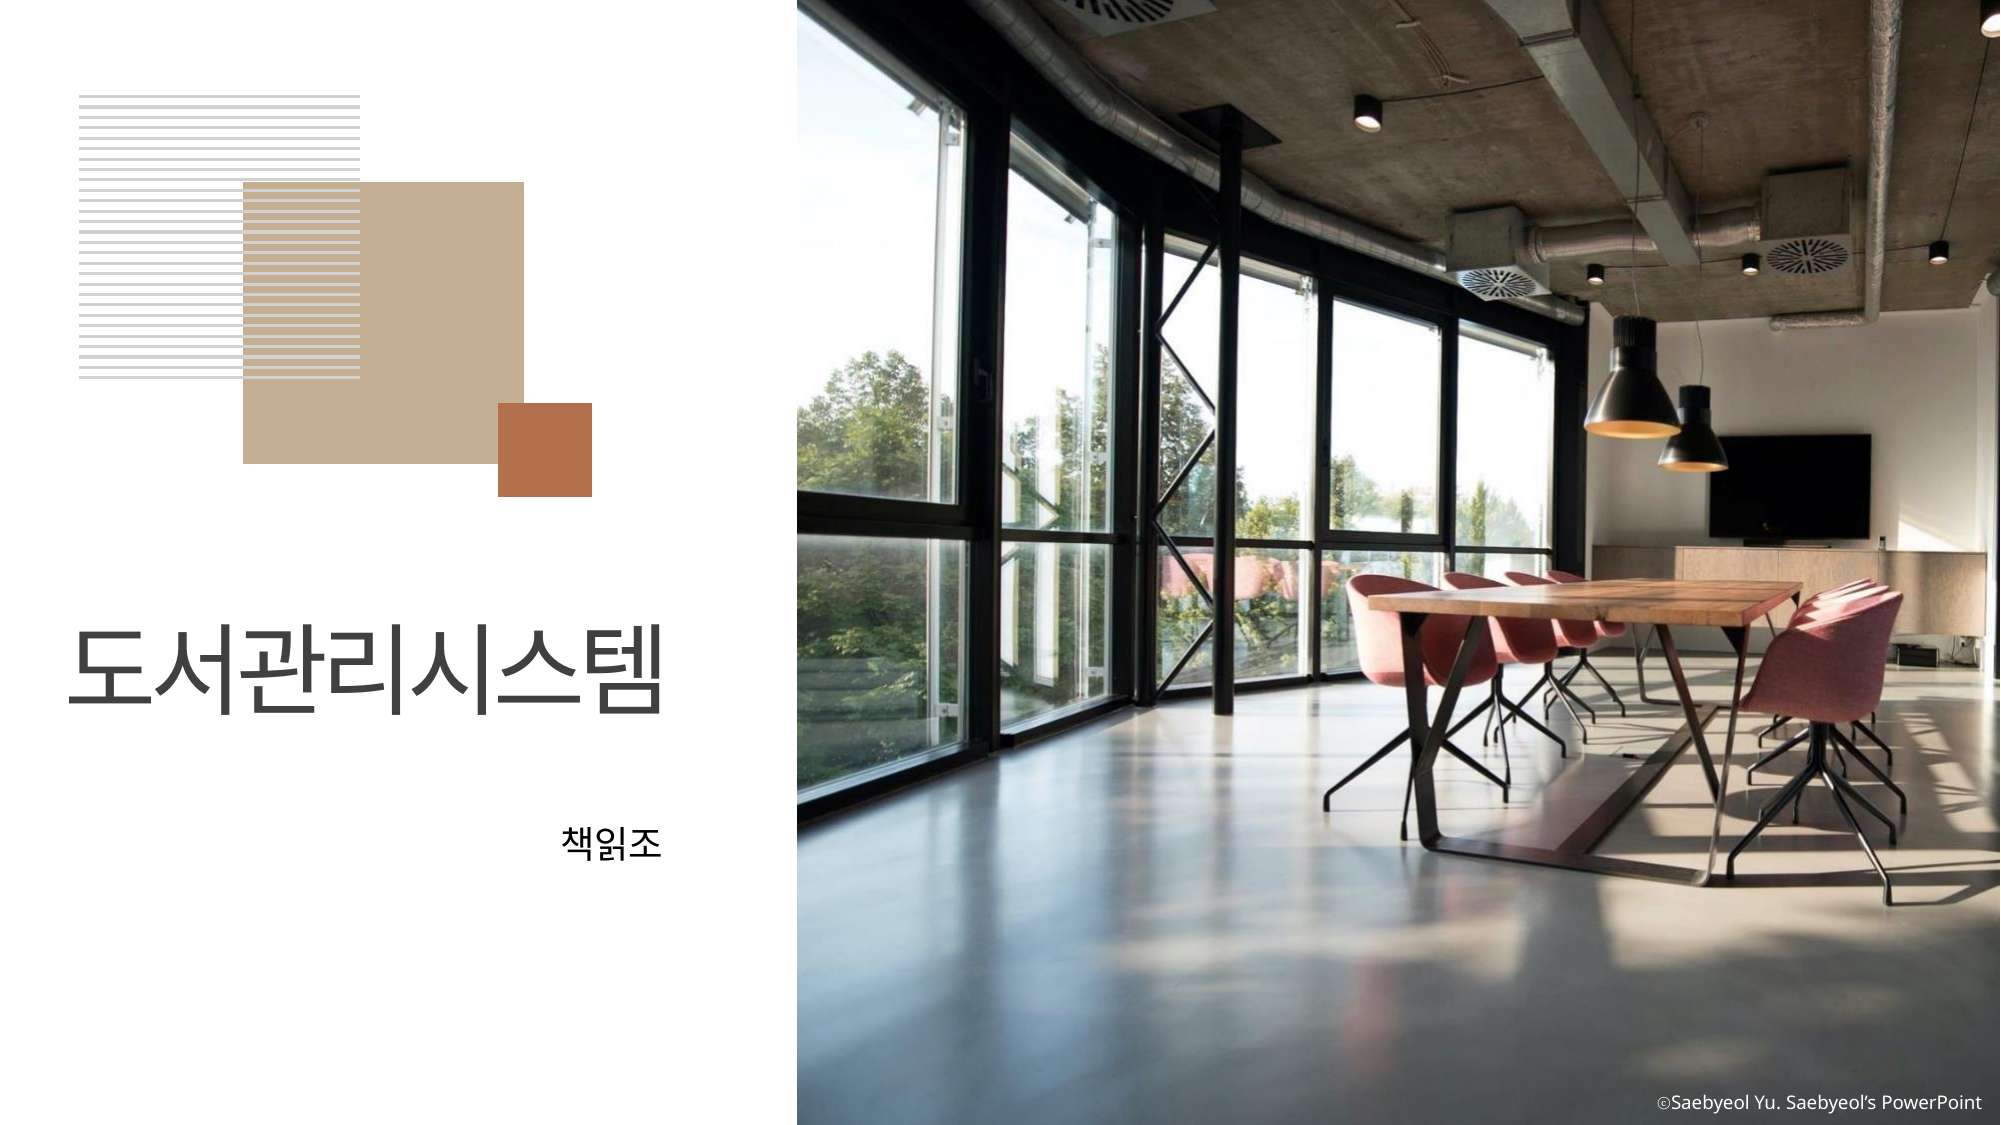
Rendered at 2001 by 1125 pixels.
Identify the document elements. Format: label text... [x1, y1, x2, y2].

text_box [498, 403, 593, 498]
text_box 책읽조 [545, 813, 797, 874]
picture [797, 0, 2000, 1125]
text_box [242, 182, 524, 464]
text_box 도서관리시스템 [50, 600, 787, 735]
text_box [78, 94, 360, 380]
